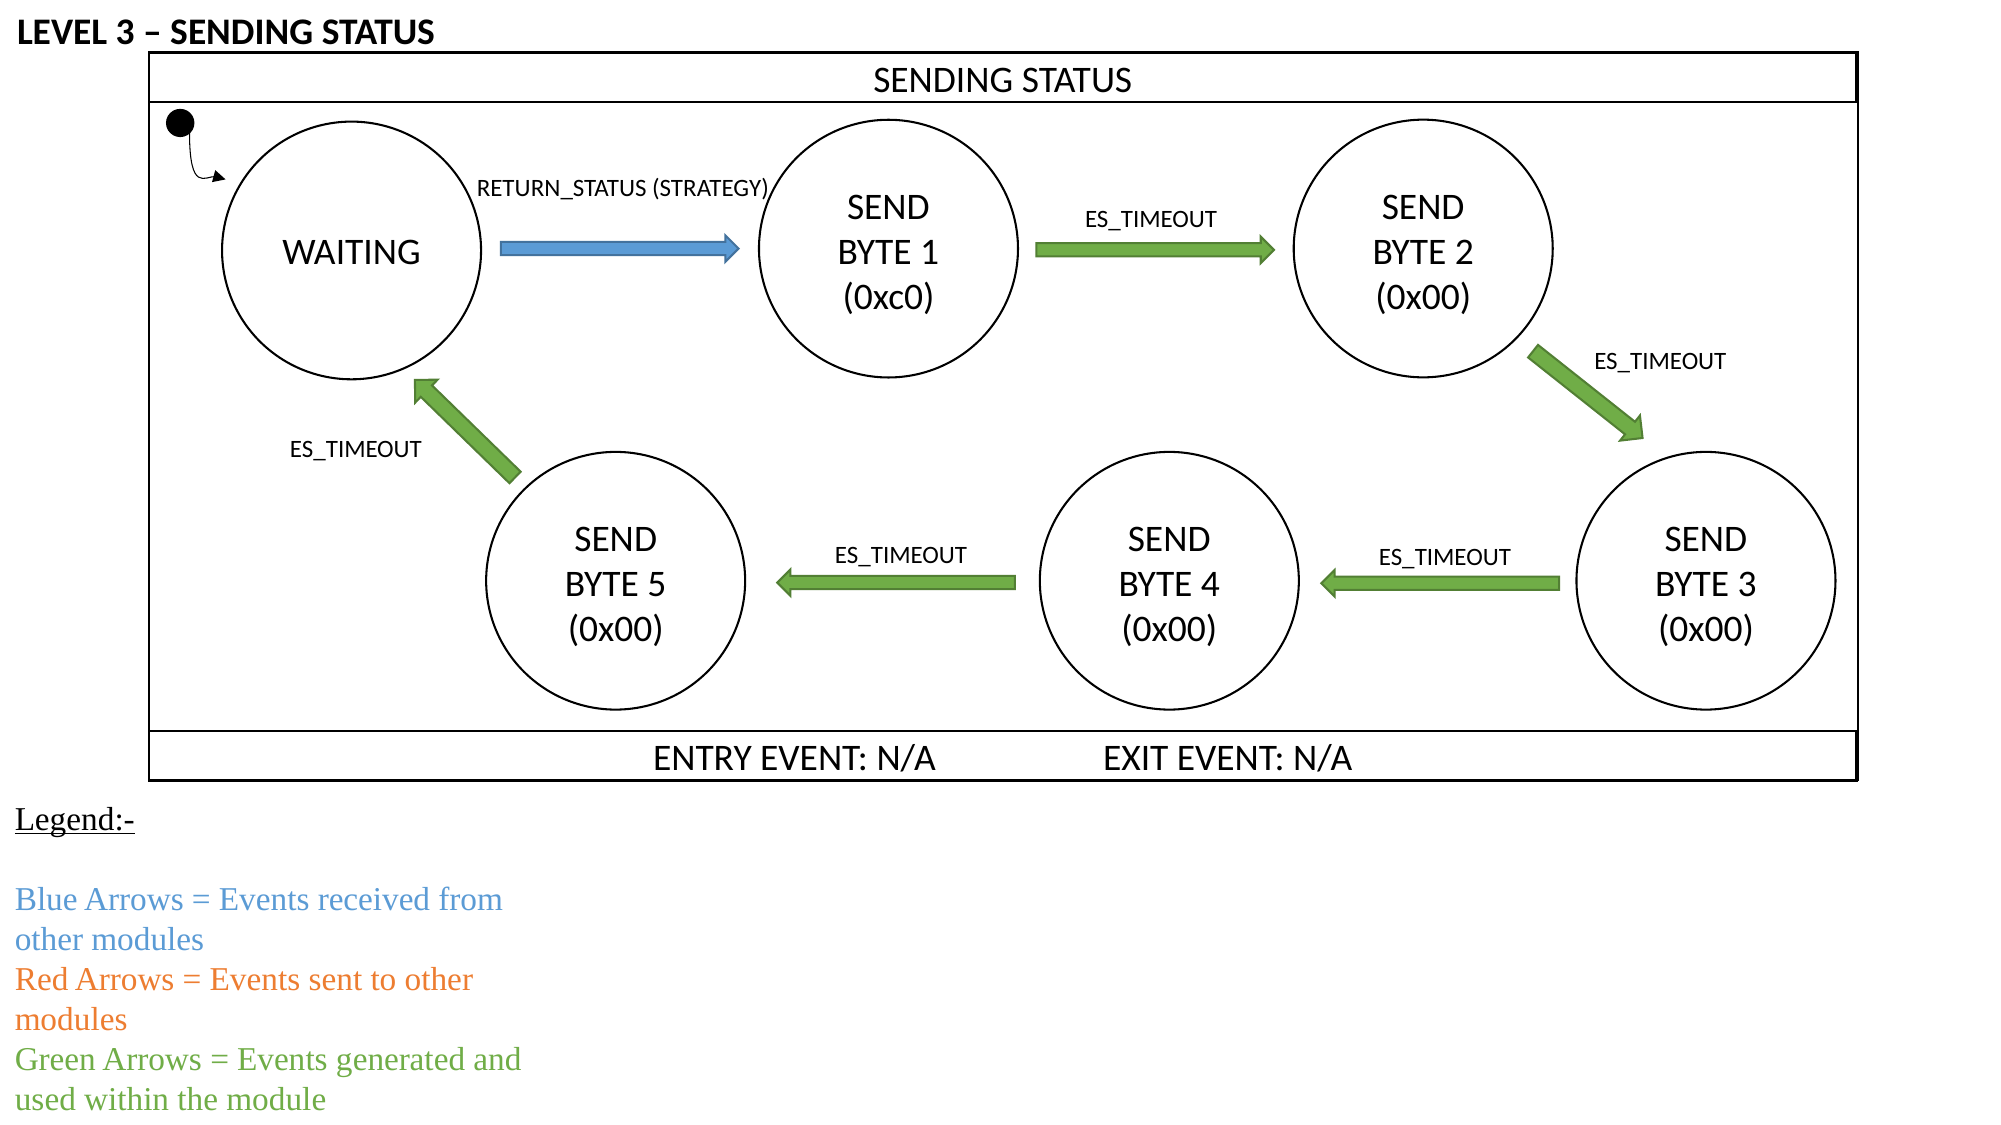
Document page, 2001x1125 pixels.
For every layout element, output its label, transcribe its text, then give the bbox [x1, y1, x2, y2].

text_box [1576, 451, 1836, 710]
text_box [166, 109, 226, 180]
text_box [486, 451, 746, 710]
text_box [149, 52, 1858, 781]
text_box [758, 119, 1018, 378]
text_box Legend:- Blue Arrows = Events received from other modules Red Arrows = Events sent to other modules Green Arrows = Events generated and used within the module [0, 789, 588, 1125]
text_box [1039, 451, 1299, 710]
text_box LEVEL 3 – SENDING STATUS [2, 0, 451, 60]
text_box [222, 121, 482, 380]
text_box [1293, 119, 1553, 378]
